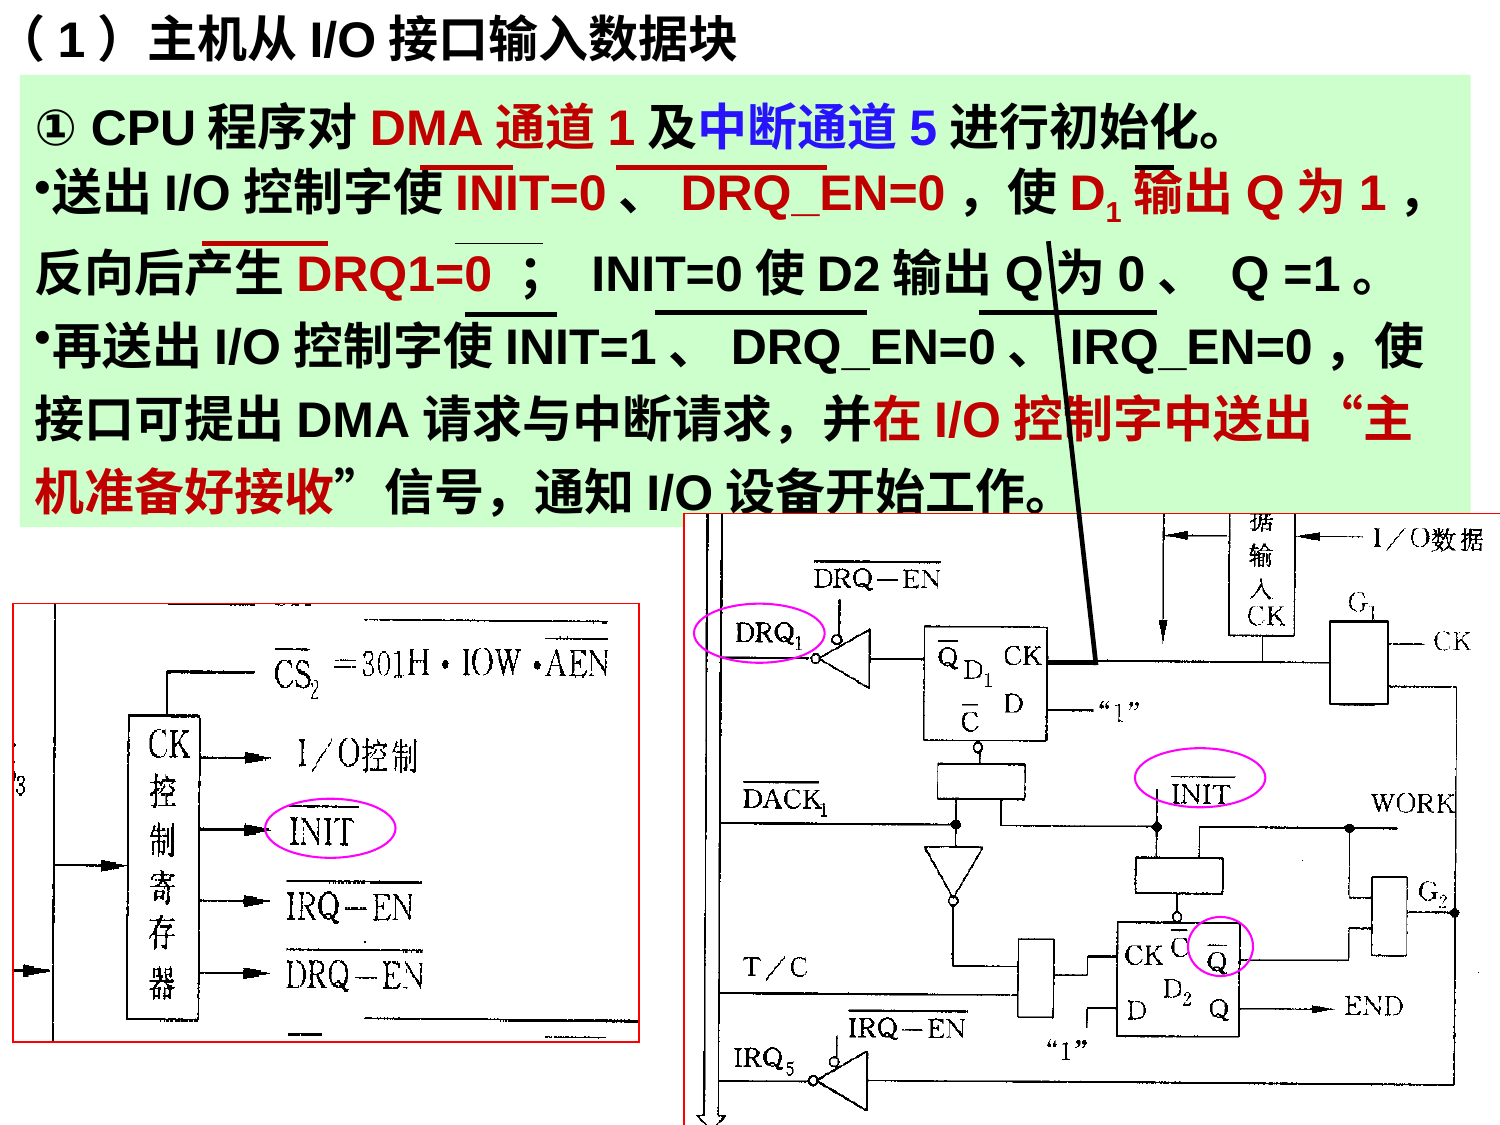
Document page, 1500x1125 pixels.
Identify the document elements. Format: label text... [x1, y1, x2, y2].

picture [13, 603, 639, 1042]
text_box （1）主机从I/O接口输入数据块 [0, 0, 754, 75]
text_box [684, 513, 1500, 1125]
text_box ① CPU程序对DMA通道1及中断通道5进行初始化。 送出I/O控制字使INIT=0、DRQ_EN=0，使D1输出Q为1，反向后产生DRQ1=0 ； INIT=0使D2输出Q为0、 Q =1。 再送出I/O控制字使INIT=1、DRQ_EN=0、IRQ_EN=0，使接口可提出DMA请求与中断请求，并在I/O控制字中送出“主机准备好接收”信号，通知I/O设备开始工作。 [19, 74, 1471, 528]
